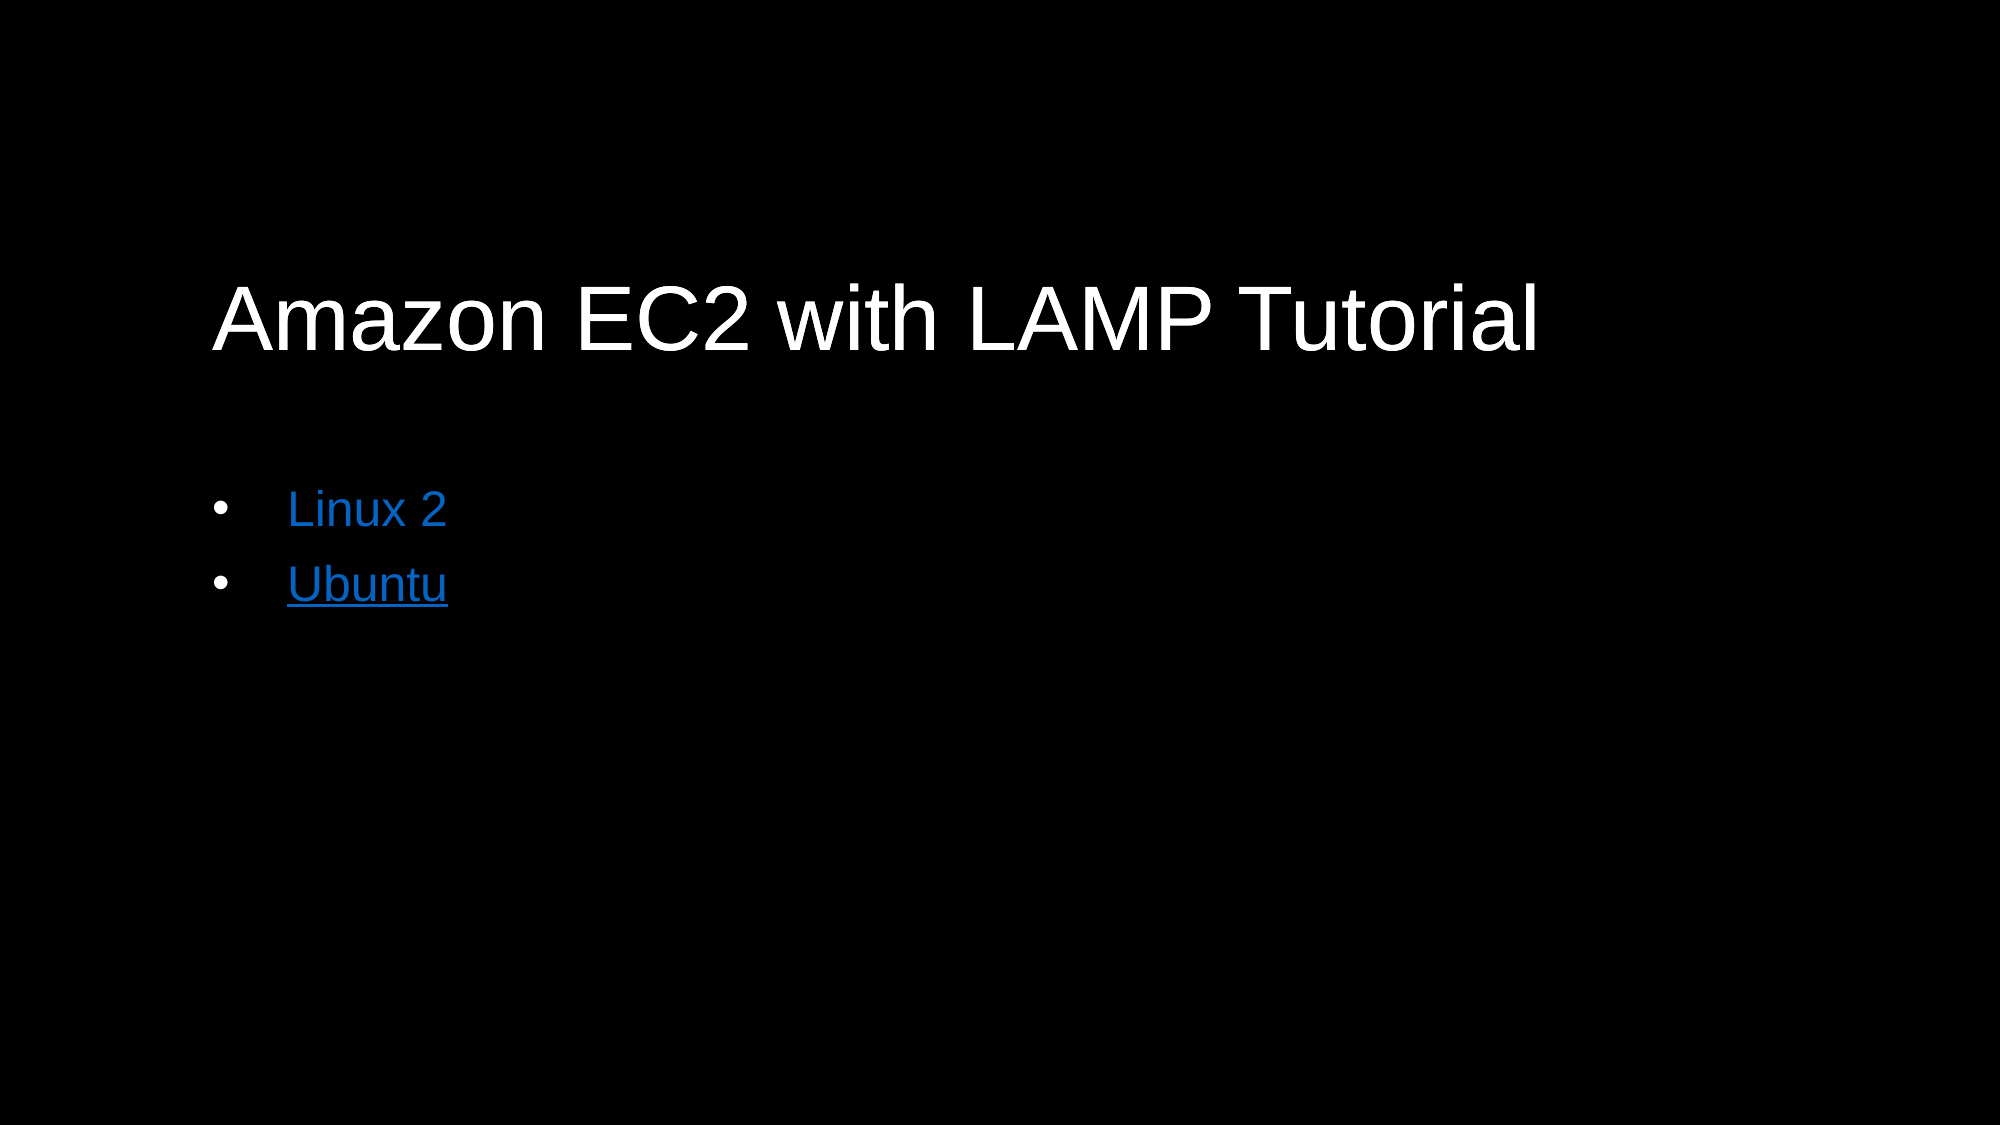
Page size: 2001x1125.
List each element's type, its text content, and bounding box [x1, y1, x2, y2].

text_box Linux 2 Ubuntu [197, 475, 1776, 1019]
text_box Amazon EC2 with LAMP Tutorial [197, 215, 1776, 427]
